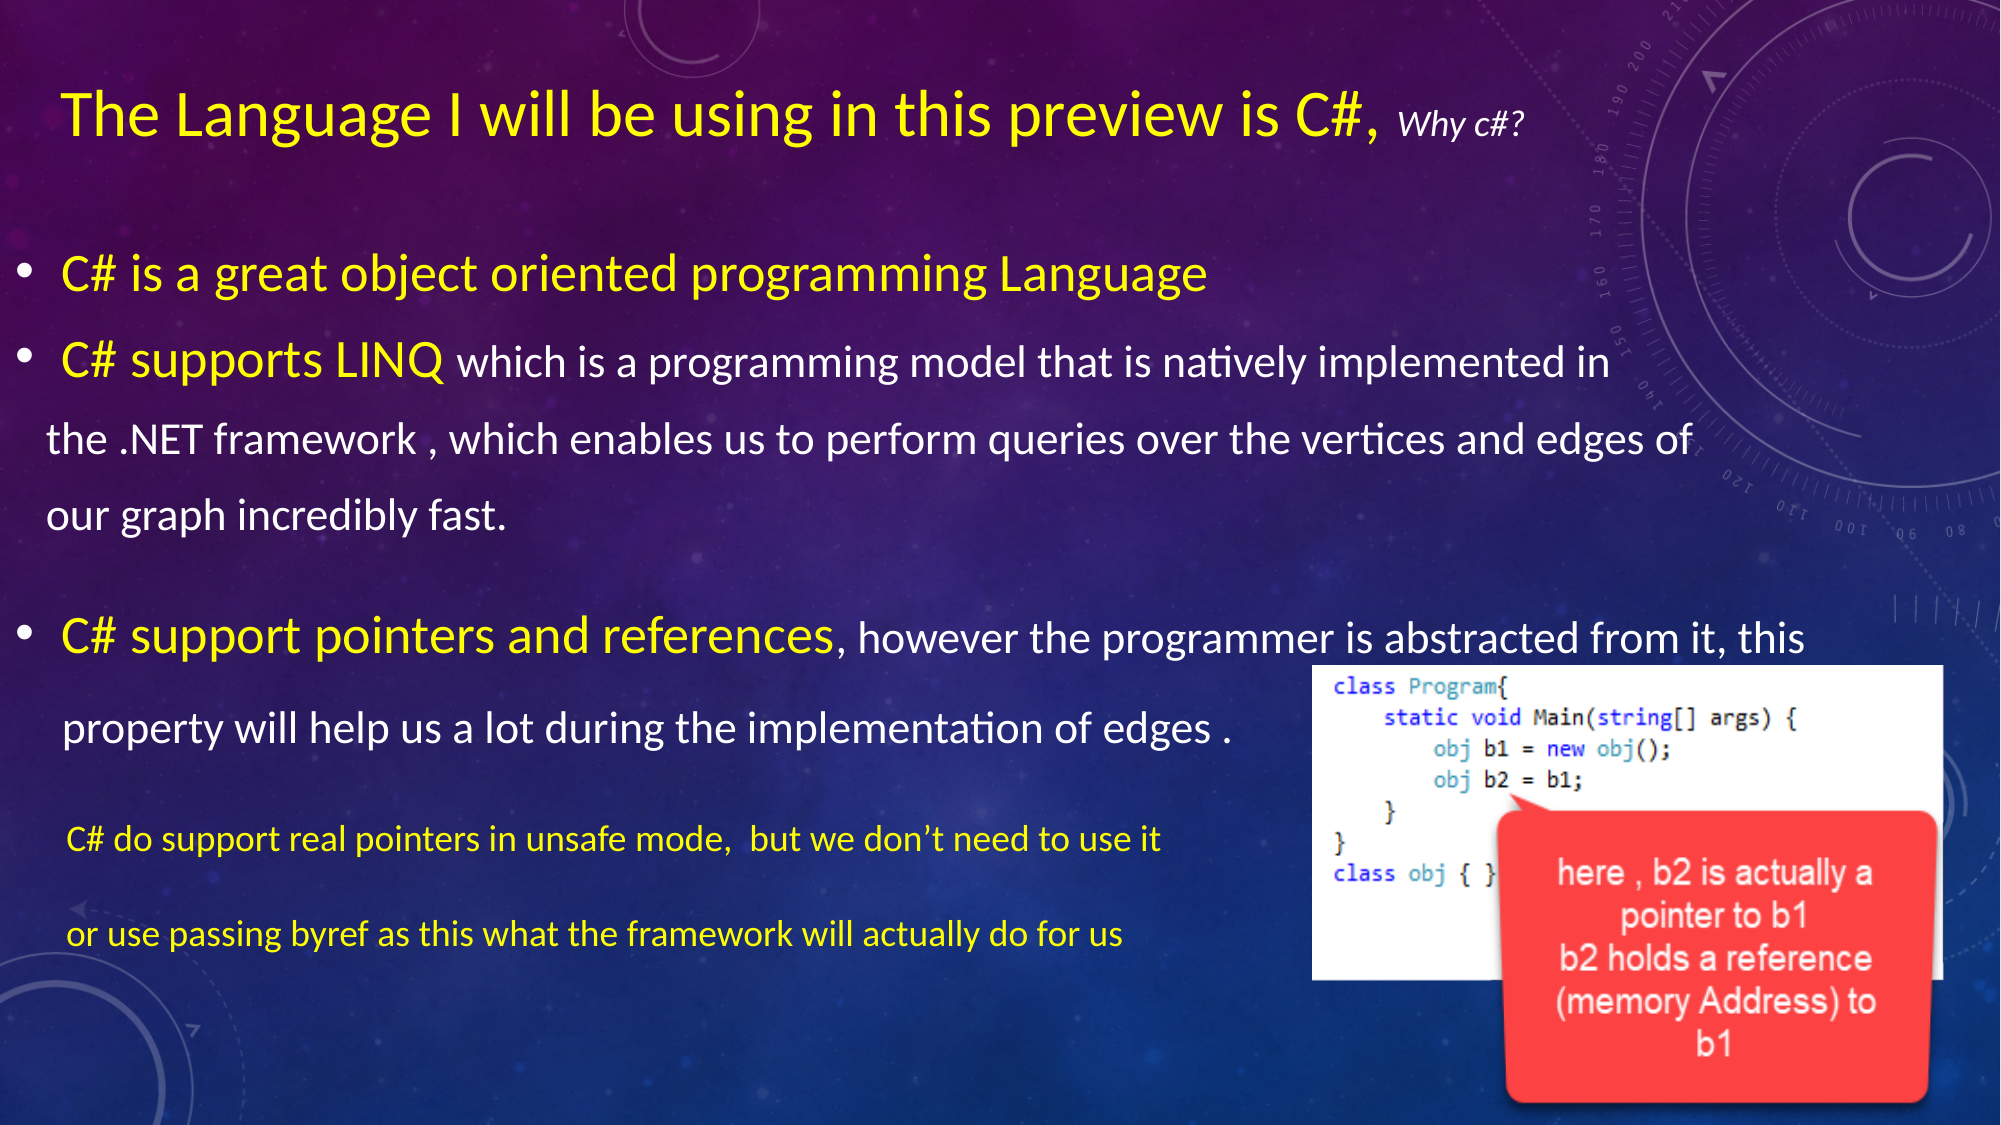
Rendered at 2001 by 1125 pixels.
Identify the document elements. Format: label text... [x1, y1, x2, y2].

list The Language I will be using in this preview is C#, Why c#? C# is a great object oriented programming Language C# supports LINQ which is a programming model that is natively implemented in the .NET framework , which enables us to perform queries over the vertices and edges of our graph incredibly fast. C# support pointers and references, however the programmer is abstracted from it, this property will help us a lot during the implementation of edges . C# do support real pointers in unsafe mode, but we don’t need to use it or use passing byref as this what the framework will actually do for us [0, 13, 1958, 1076]
picture [0, 0, 2001, 1125]
